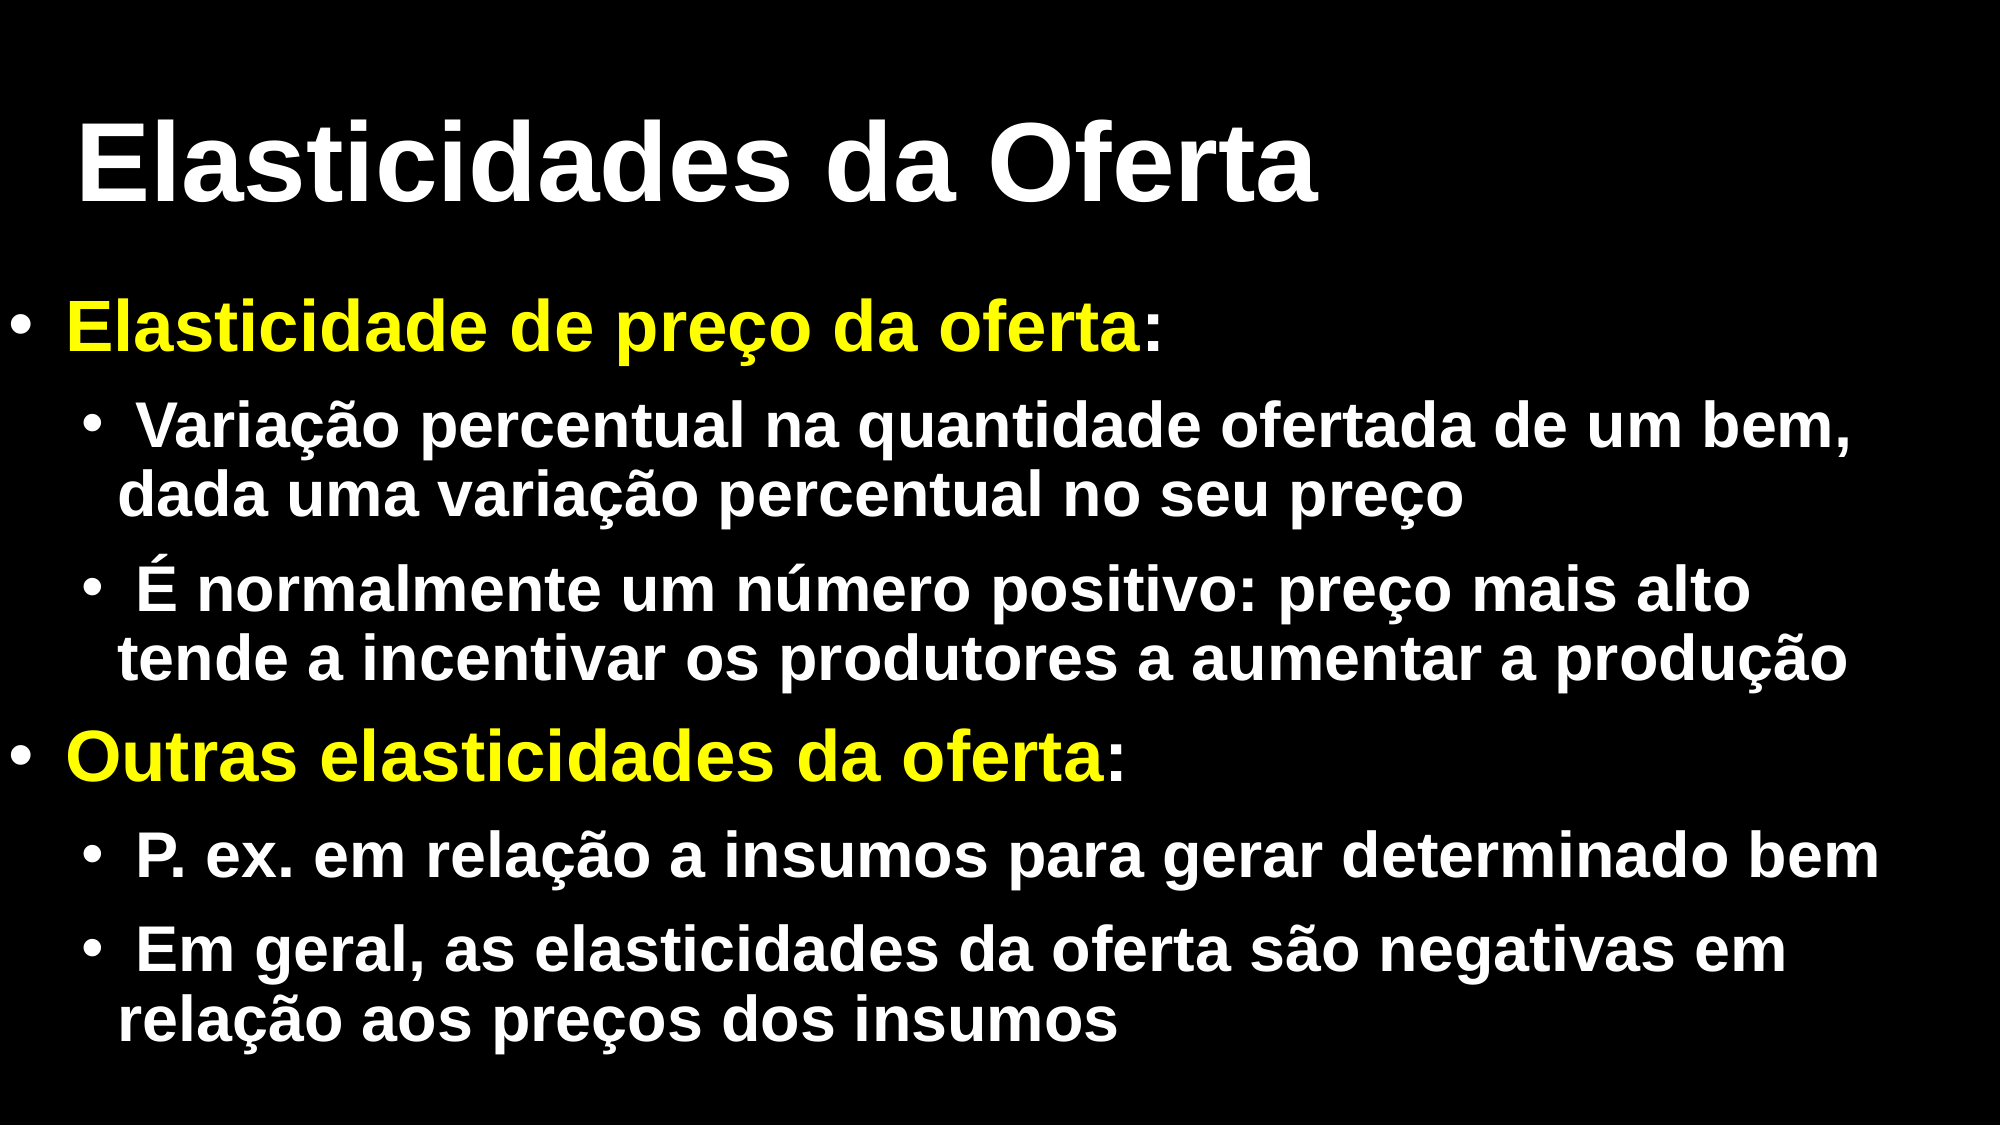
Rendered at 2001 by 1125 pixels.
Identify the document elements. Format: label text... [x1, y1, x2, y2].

title Elasticidades da Oferta [63, 56, 1940, 274]
list Elasticidade de preço da oferta: Variação percentual na quantidade ofertada de um bem, dada uma variação percentual no seu preço É normalmente um número positivo: preço mais alto tende a incentivar os produtores a aumentar a produção Outras elasticidades da oferta: P. ex. em relação a insumos para gerar determinado bem Em geral, as elasticidades da oferta são negativas em relação aos preços dos insumos [0, 282, 1948, 1112]
